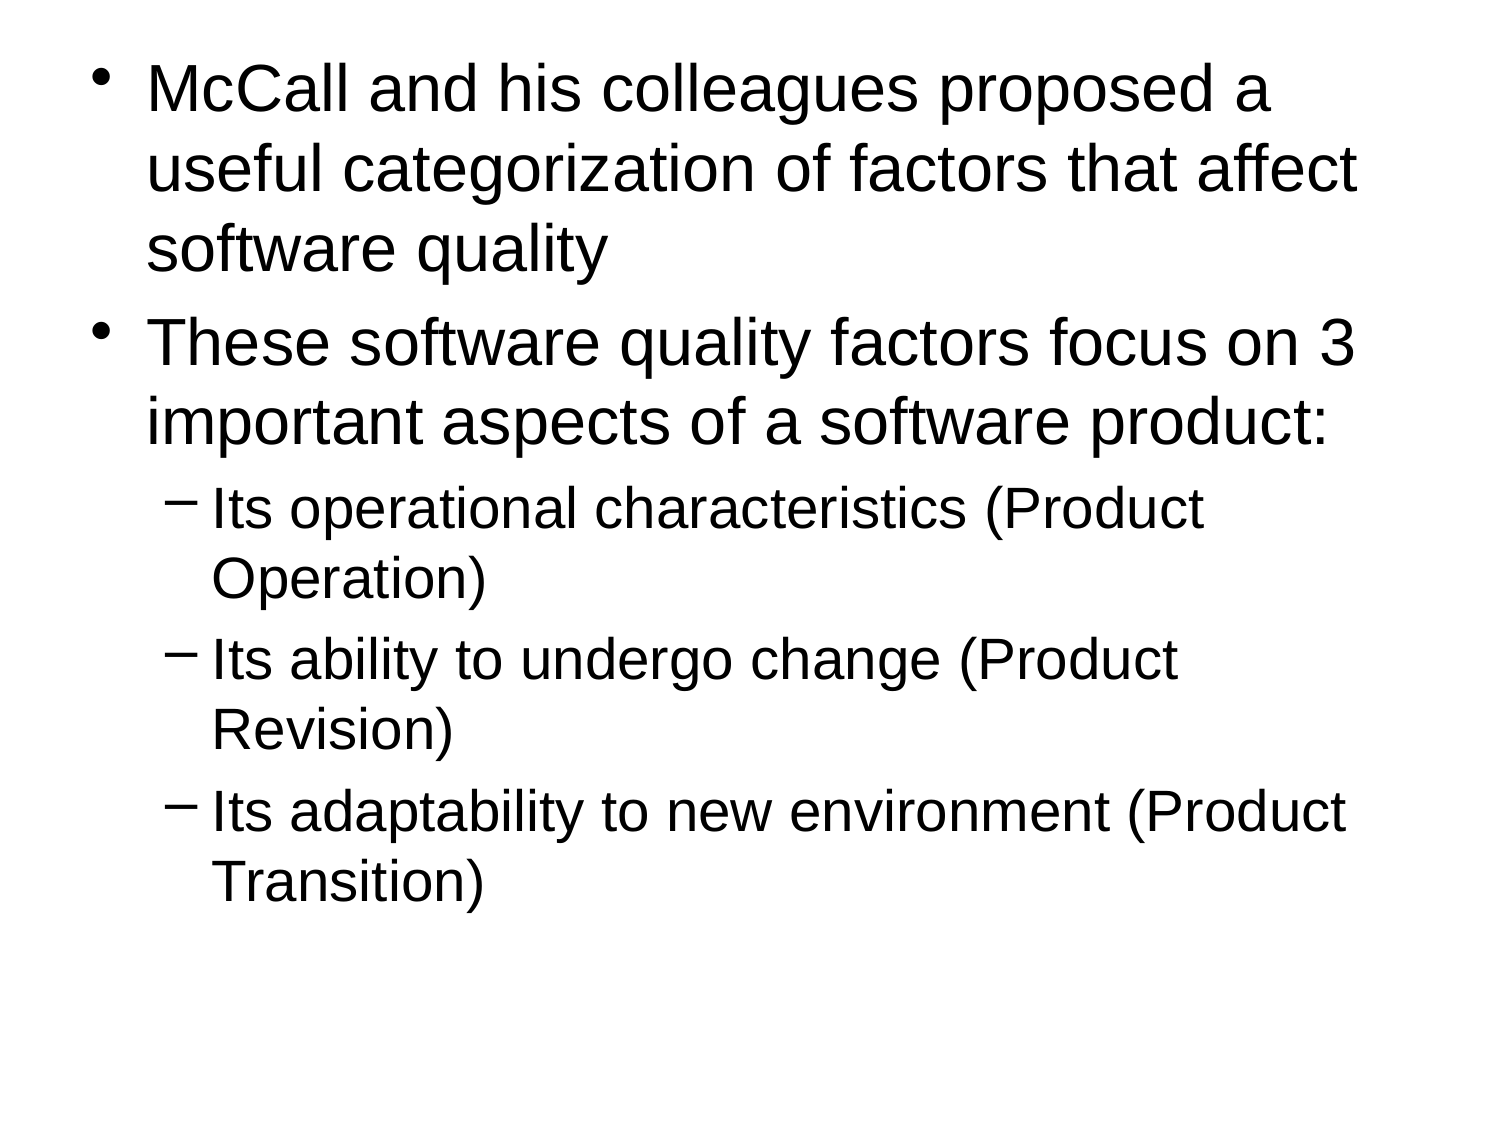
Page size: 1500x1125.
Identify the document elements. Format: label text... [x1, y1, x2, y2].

list McCall and his colleagues proposed a useful categorization of factors that affect software quality These software quality factors focus on 3 important aspects of a software product: Its operational characteristics (Product Operation) Its ability to undergo change (Product Revision) Its adaptability to new environment (Product Transition) [74, 37, 1426, 1006]
